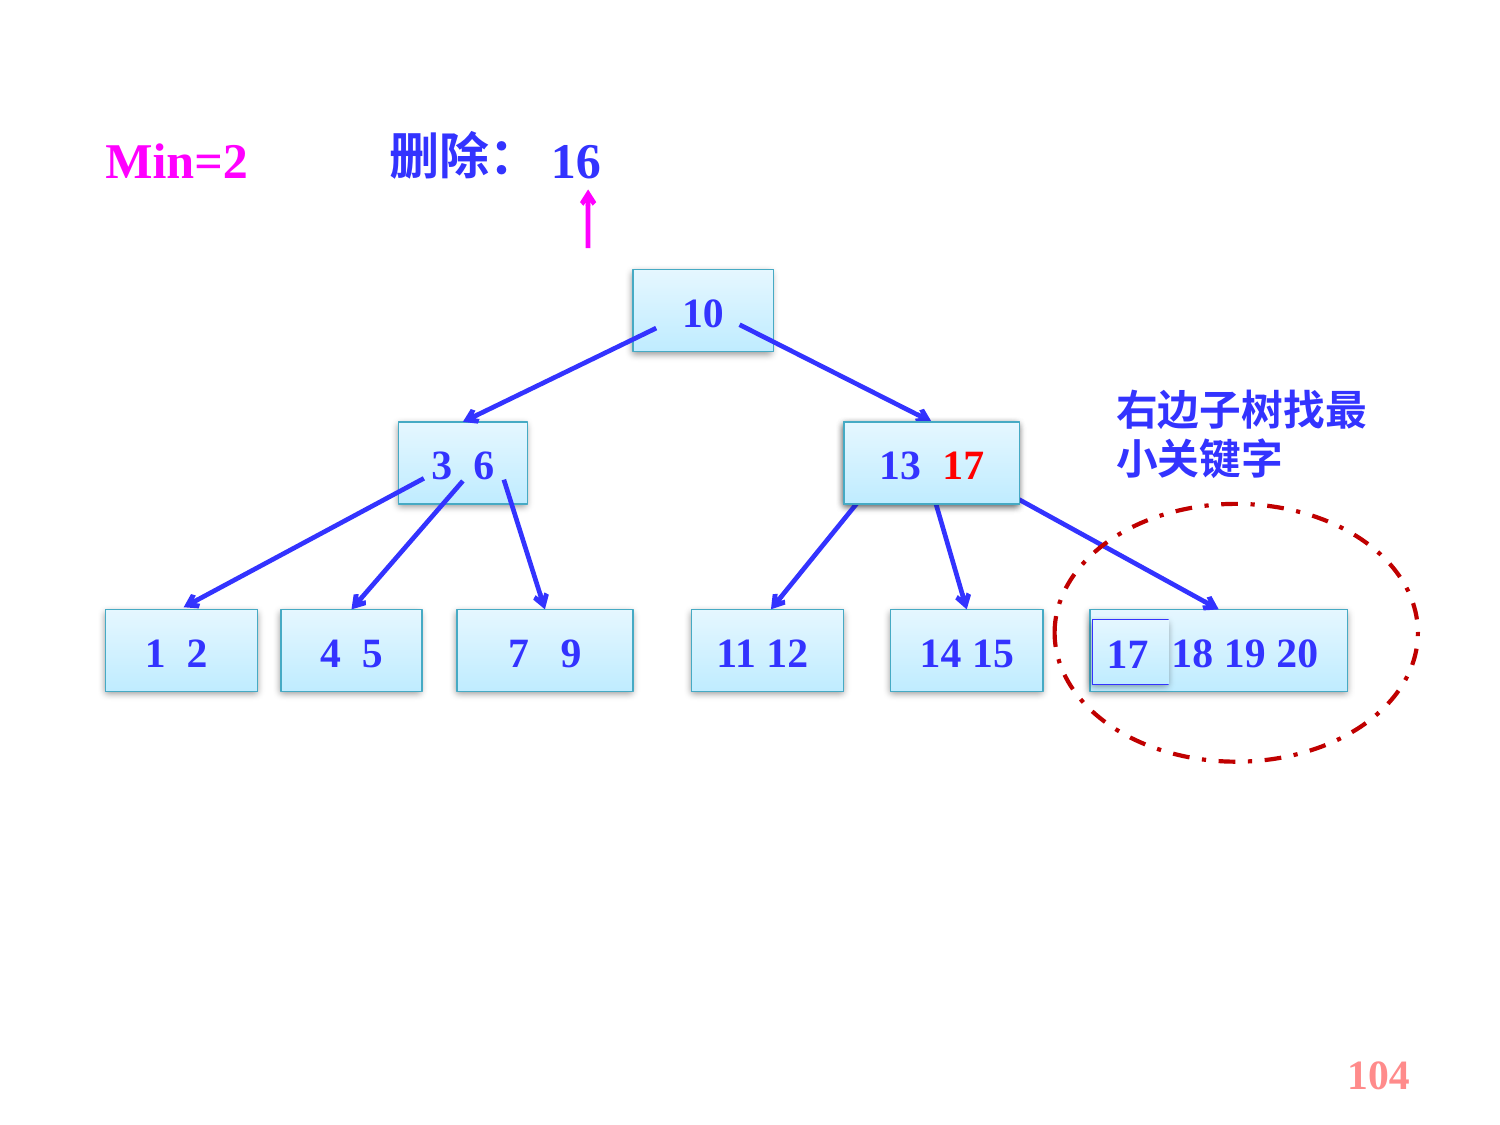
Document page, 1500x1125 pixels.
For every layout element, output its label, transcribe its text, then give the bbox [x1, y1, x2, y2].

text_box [739, 324, 932, 423]
text_box Min=2 [105, 128, 295, 189]
text_box 4 5 [280, 615, 423, 692]
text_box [1054, 375, 1419, 762]
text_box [183, 478, 425, 608]
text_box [984, 480, 1049, 610]
text_box 7 9 [456, 609, 634, 692]
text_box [477, 523, 590, 566]
text_box 10 [632, 269, 774, 352]
text_box 14 15 [890, 609, 1044, 692]
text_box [883, 525, 979, 564]
text_box 删除： [375, 117, 563, 192]
text_box 13 17 [843, 421, 1020, 505]
text_box 1 2 [105, 609, 258, 692]
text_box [758, 492, 888, 598]
slide_number 104 [1074, 1042, 1425, 1103]
text_box 3 6 [398, 421, 528, 505]
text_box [462, 327, 657, 423]
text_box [342, 489, 472, 602]
text_box 11 12 [691, 609, 844, 692]
text_box 16 [550, 128, 622, 189]
